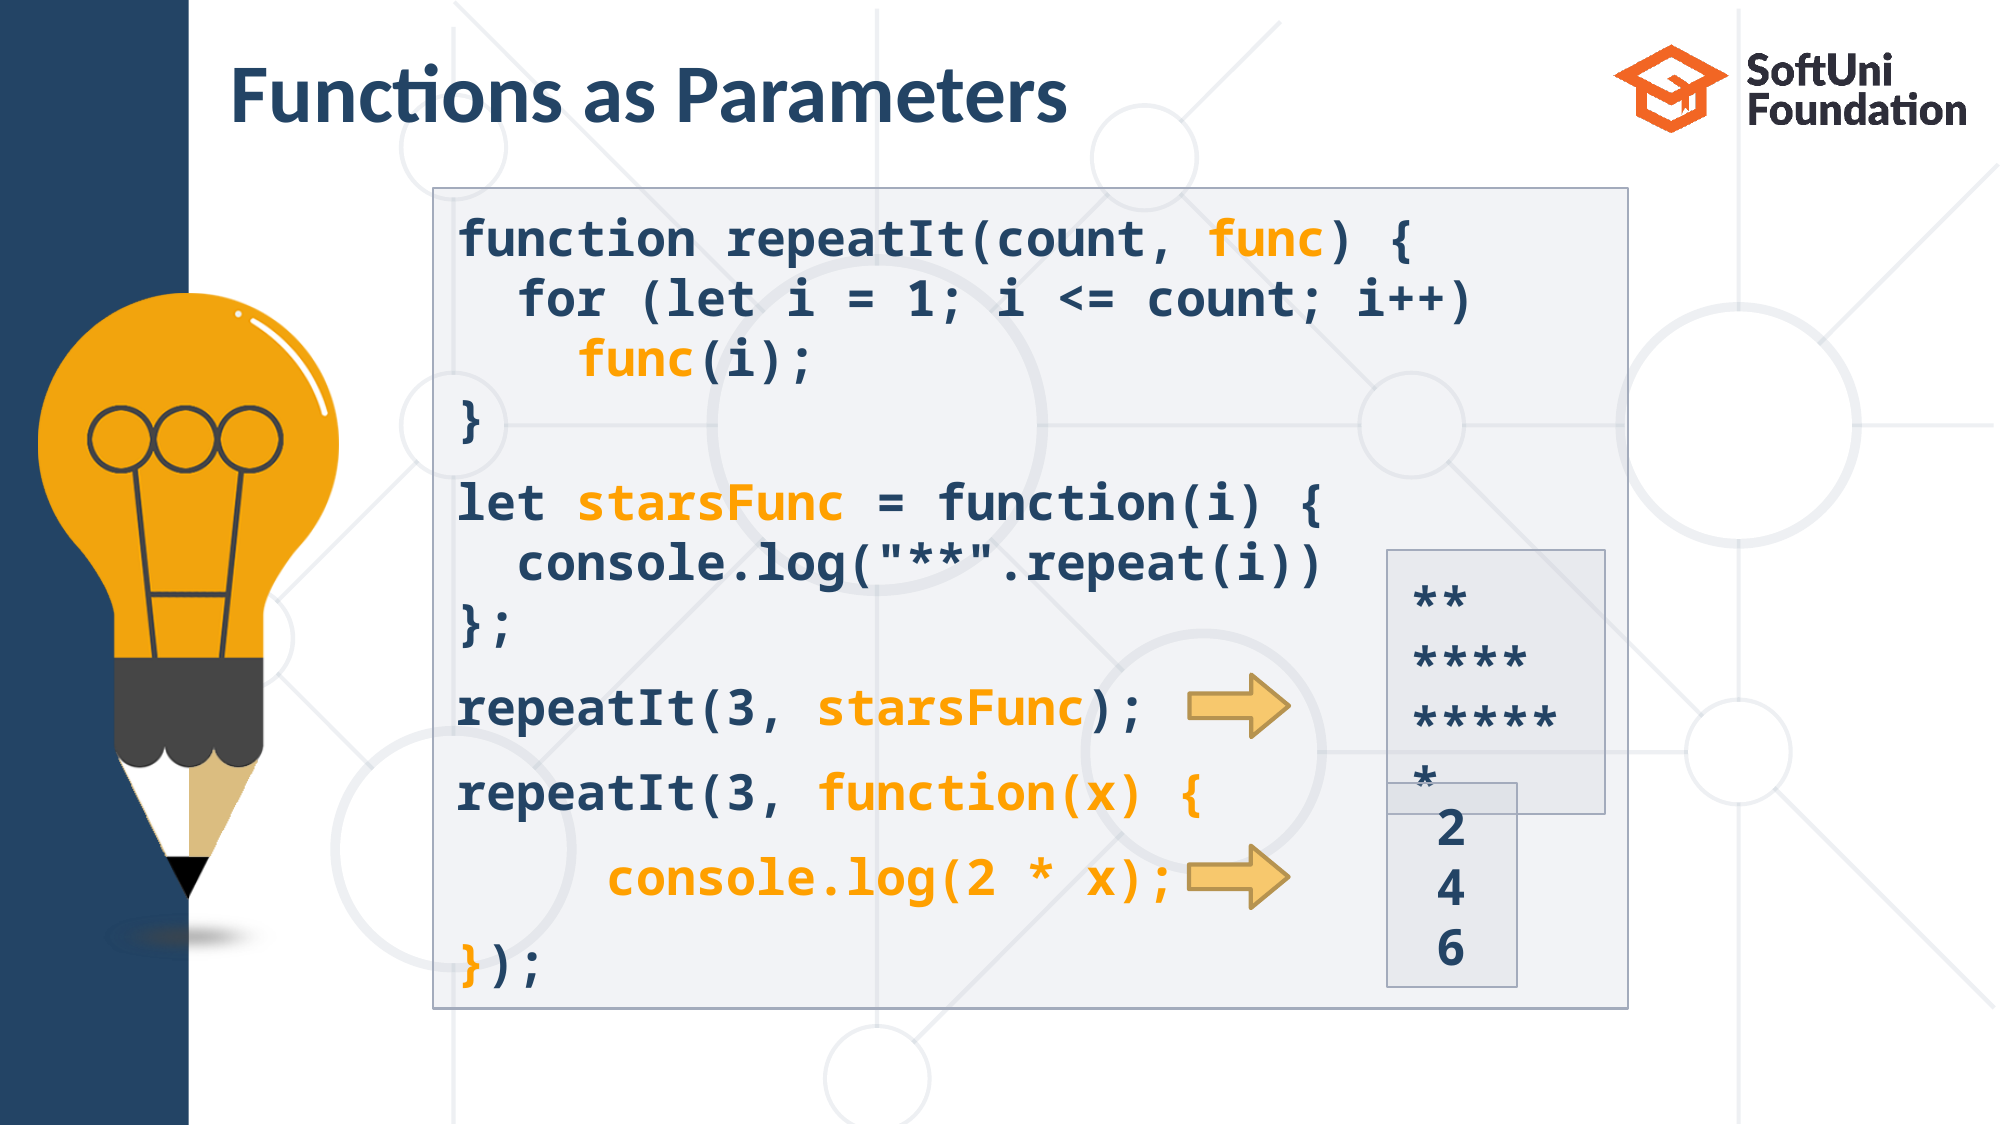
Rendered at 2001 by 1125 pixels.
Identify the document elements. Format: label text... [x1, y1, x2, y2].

text_box [1187, 672, 1292, 739]
text_box ** **** ****** [1386, 550, 1606, 814]
text_box [1186, 843, 1291, 910]
picture [1613, 44, 1966, 133]
title Functions as Parameters [212, 16, 1591, 162]
text_box 2 4 6 [1386, 783, 1518, 987]
picture [38, 293, 339, 961]
text_box function repeatIt(count, func) { for (let i = 1; i <= count; i++) func(i); } let starsFunc = function(i) { console.log("**".repeat(i)) }; repeatIt(3, starsFunc); repeatIt(3, function(x) { console.log(2 * x); }); [432, 188, 1628, 1009]
